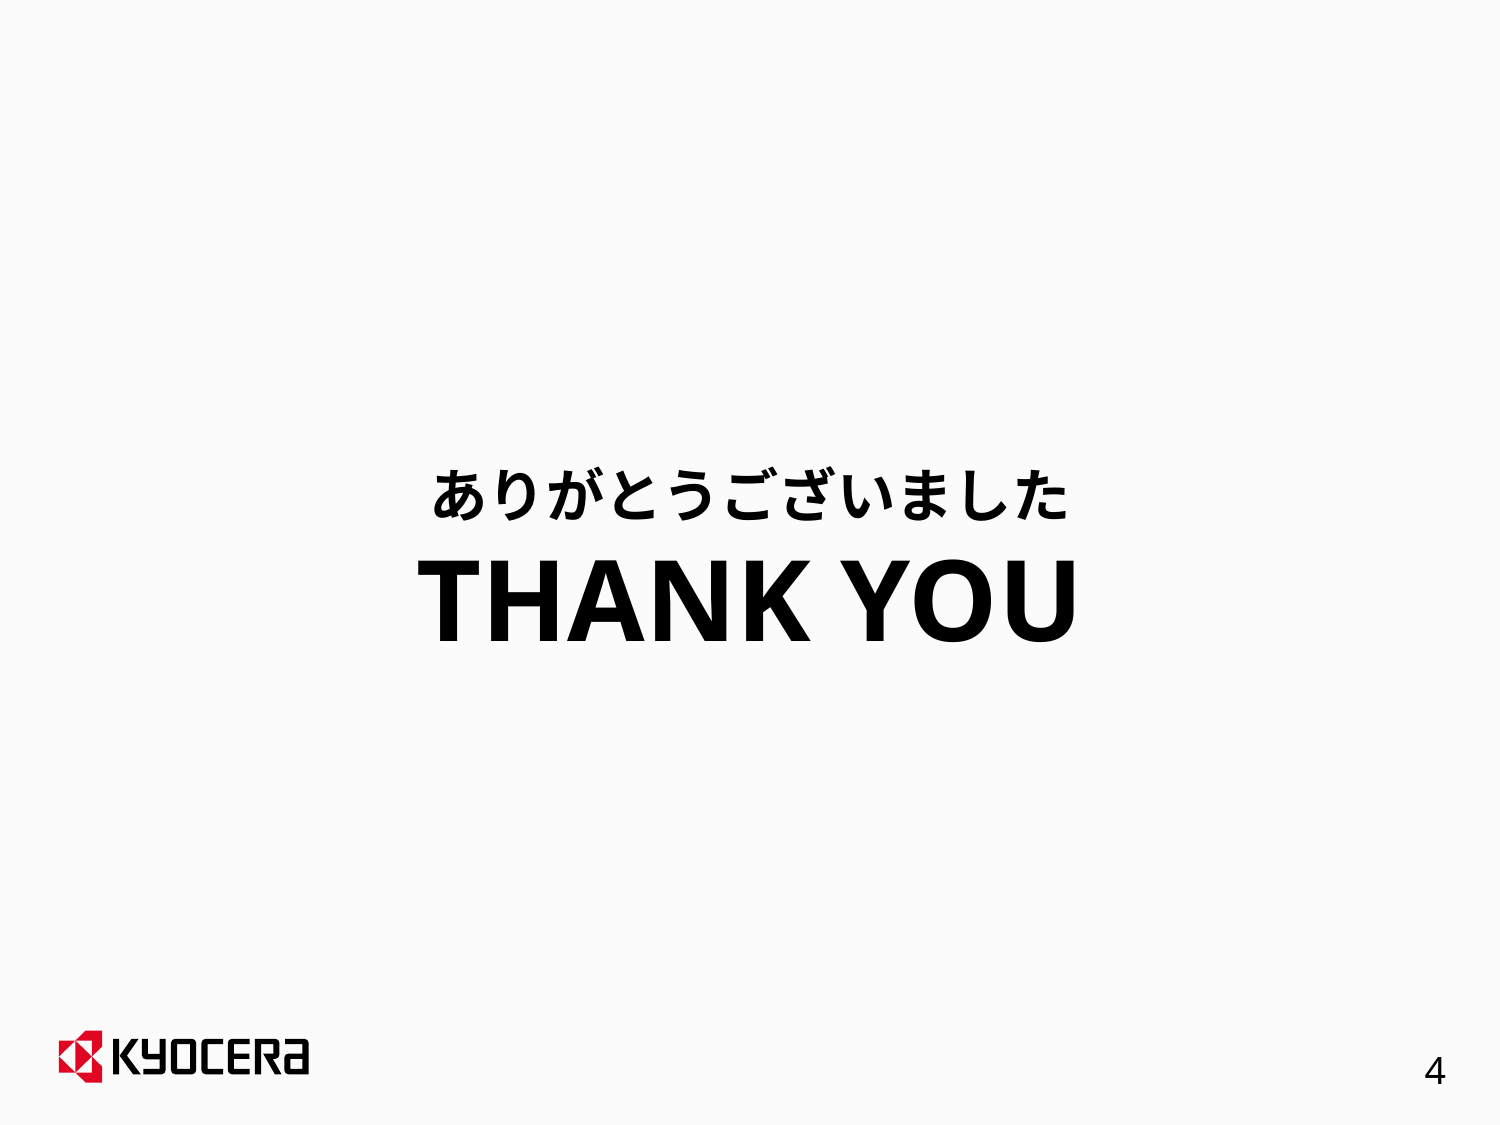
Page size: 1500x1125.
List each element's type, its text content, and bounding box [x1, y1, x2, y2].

text_box ありがとうございました THANK YOU [106, 451, 1394, 672]
slide_number 4 [1123, 1042, 1462, 1103]
